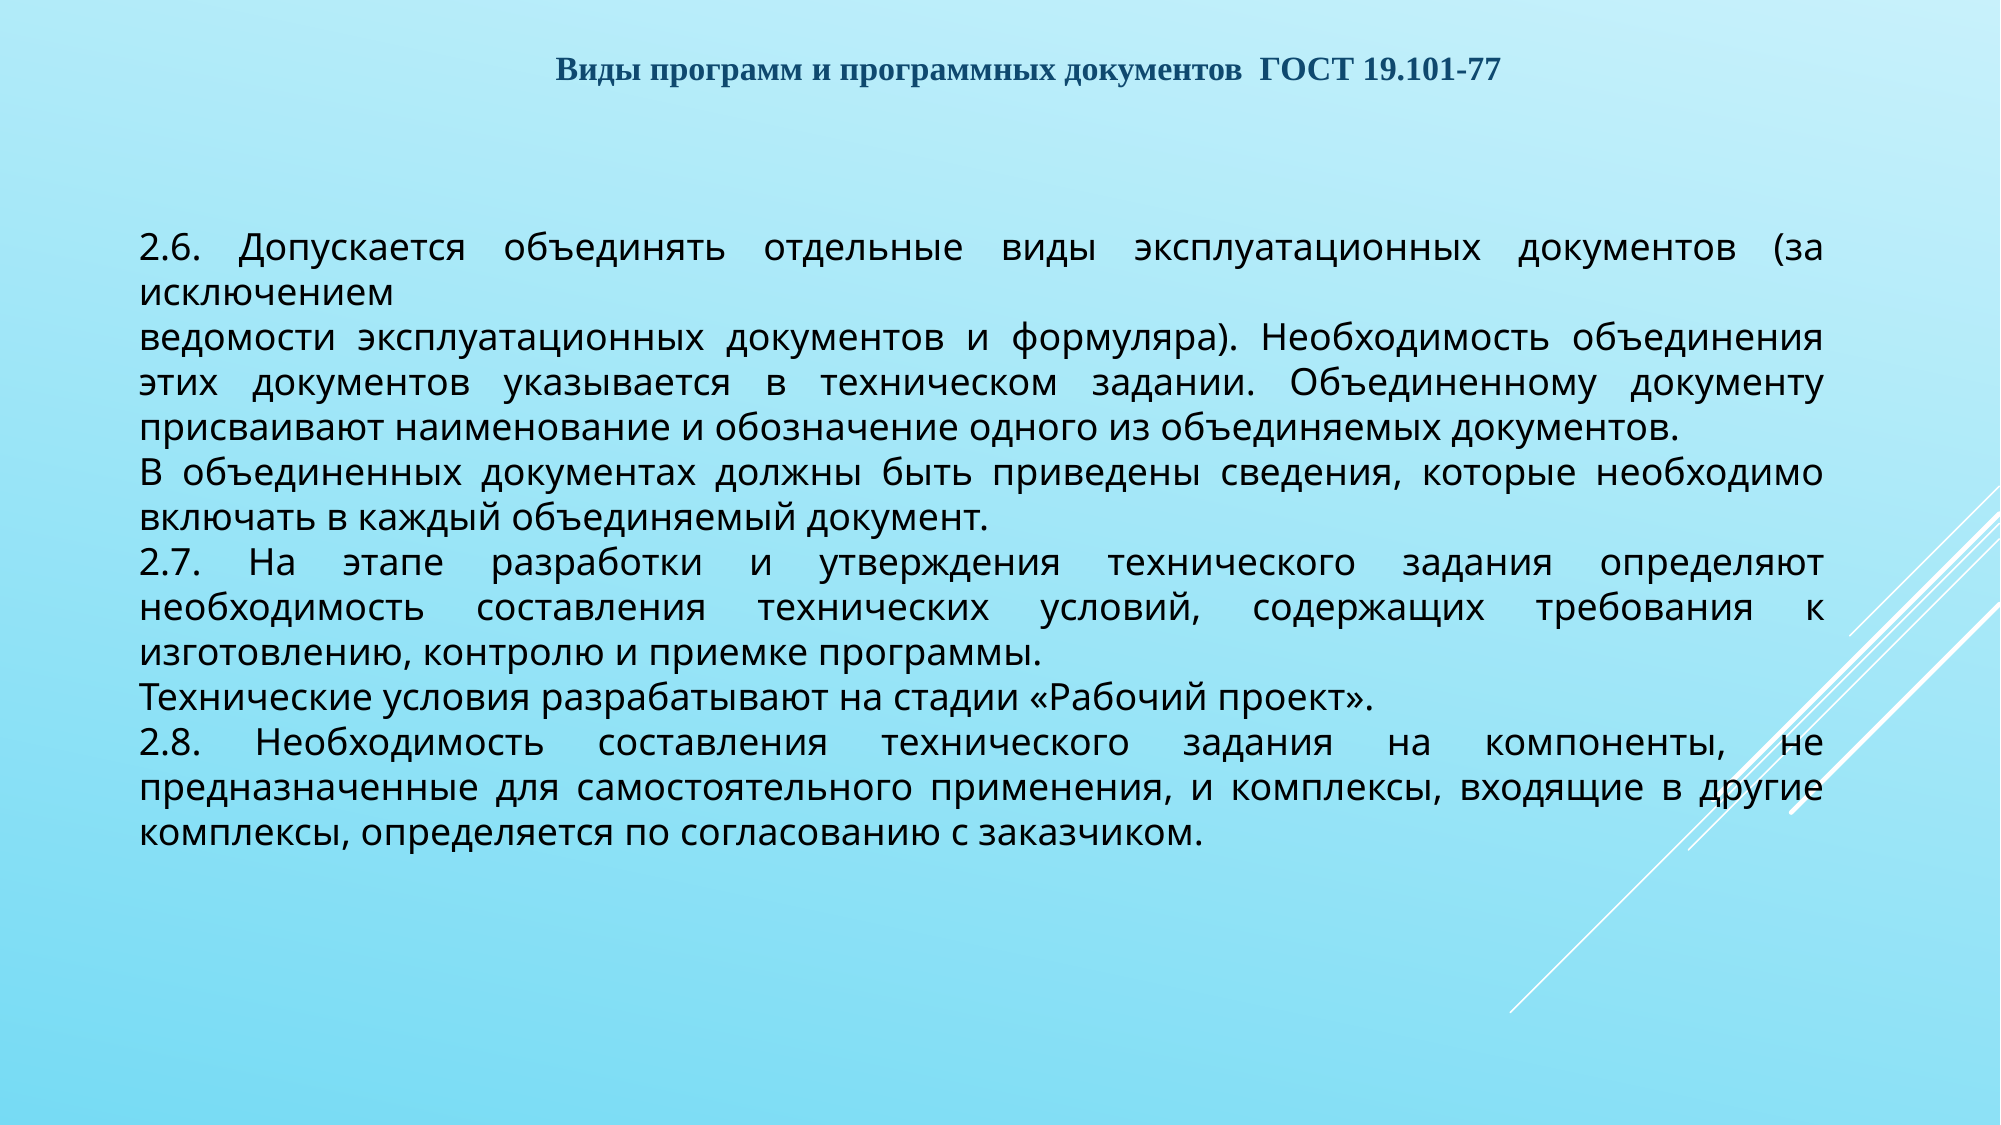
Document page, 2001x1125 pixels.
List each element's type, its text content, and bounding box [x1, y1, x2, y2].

text_box Виды программ и программных документов ГОСТ 19.101-77 [98, 8, 1866, 96]
text_box 2.6. Допускается объединять отдельные виды эксплуатационных документов (за исключением ведомости эксплуатационных документов и формуляра). Необходимость объединения этих документов указывается в техническом задании. Объединенному документу присваивают наименование и обозначение одного из объединяемых документов. В объединенных документах должны быть приведены сведения, которые необходимо включать в каждый объединяемый документ. 2.7. На этапе разработки и утверждения технического задания определяют необходимость составления технических условий, содержащих требования к изготовлению, контролю и приемке программы. Технические условия разрабатывают на стадии «Рабочий проект». 2.8. Необходимость составления технического задания на компоненты, не предназначенные для самостоятельного применения, и комплексы, входящие в другие комплексы, определяется по согласованию с заказчиком. [123, 215, 1841, 861]
